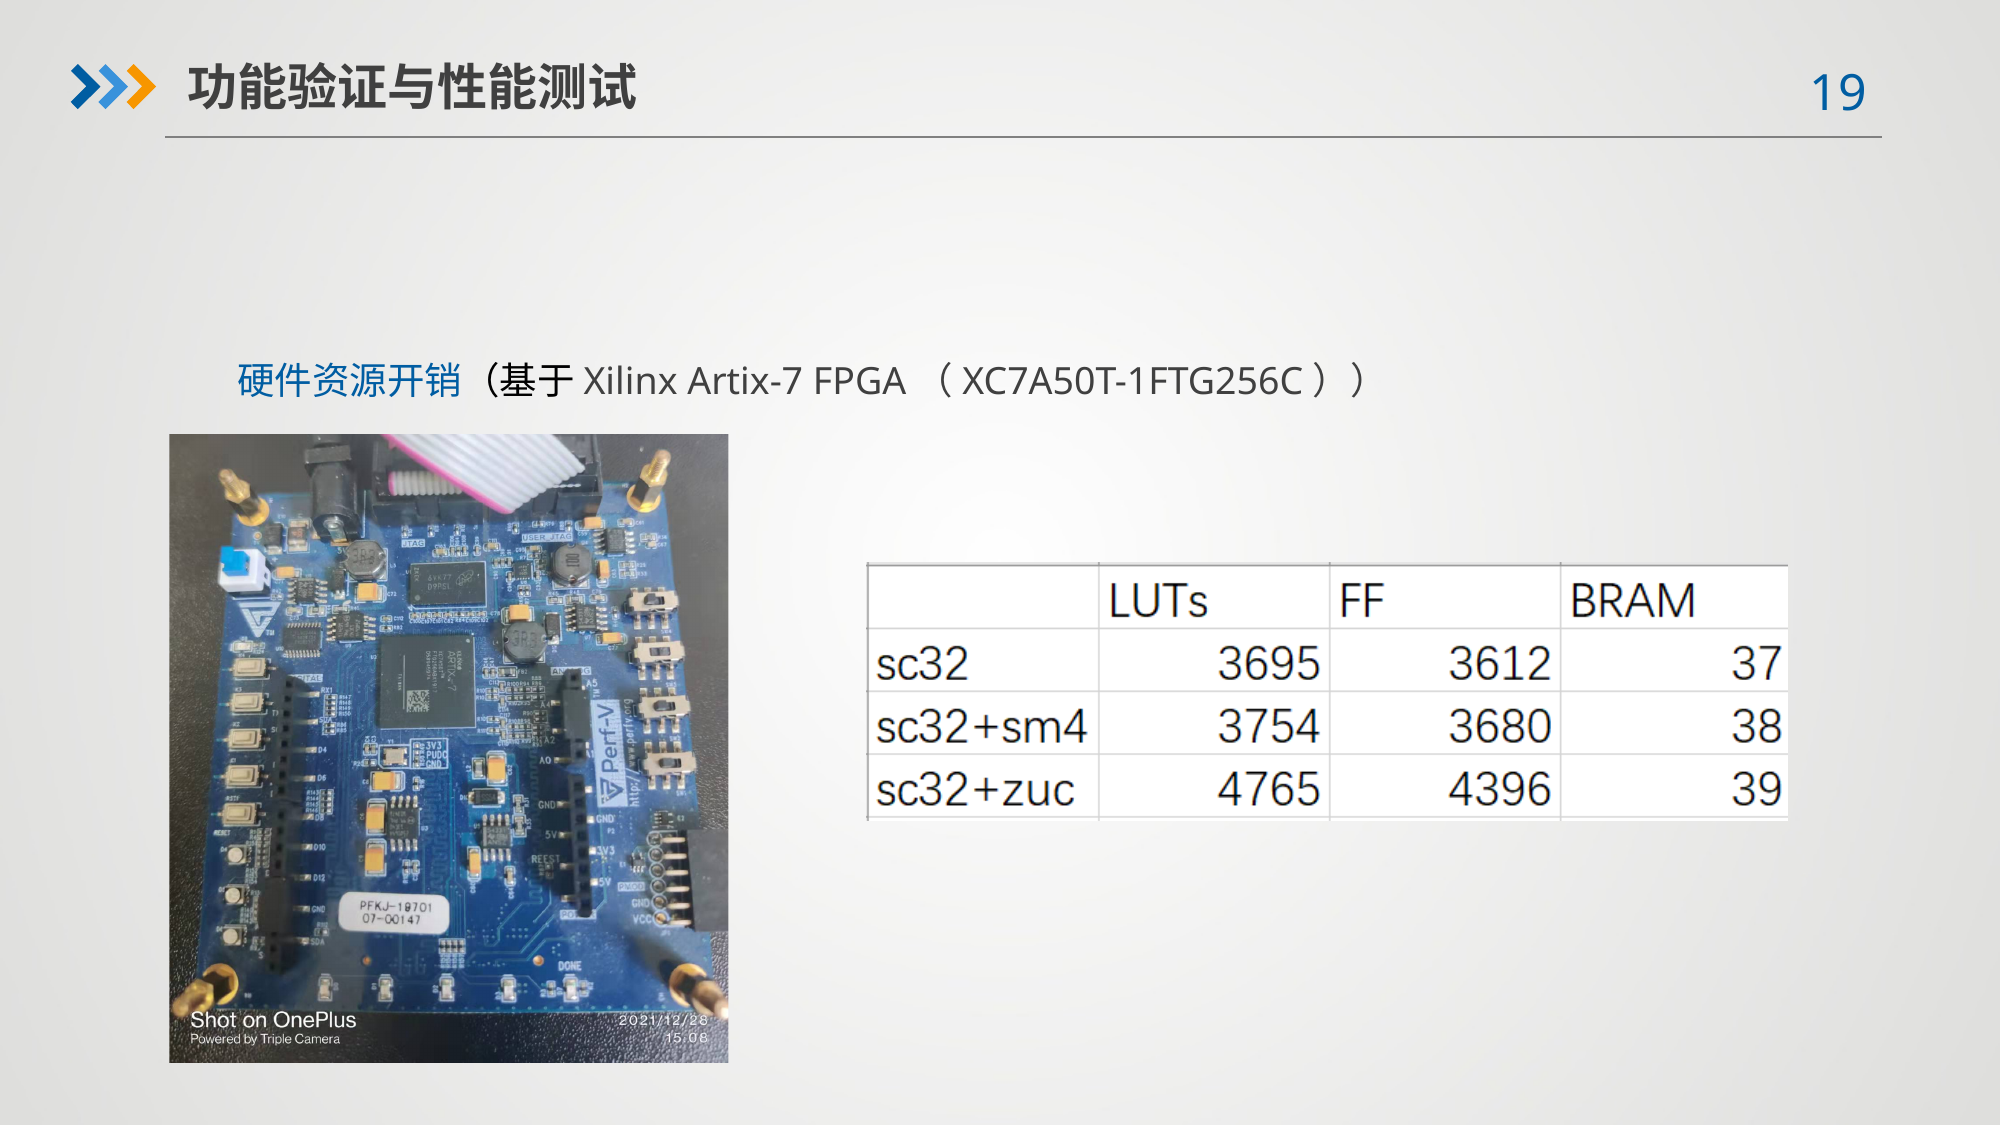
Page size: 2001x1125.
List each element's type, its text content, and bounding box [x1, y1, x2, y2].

text_box 功能验证与性能测试 [187, 43, 654, 127]
picture [0, 0, 2000, 1125]
text_box 硬件资源开销（基于Xilinx Artix-7 FPGA（XC7A50T-1FTG256C）） [222, 327, 1757, 410]
